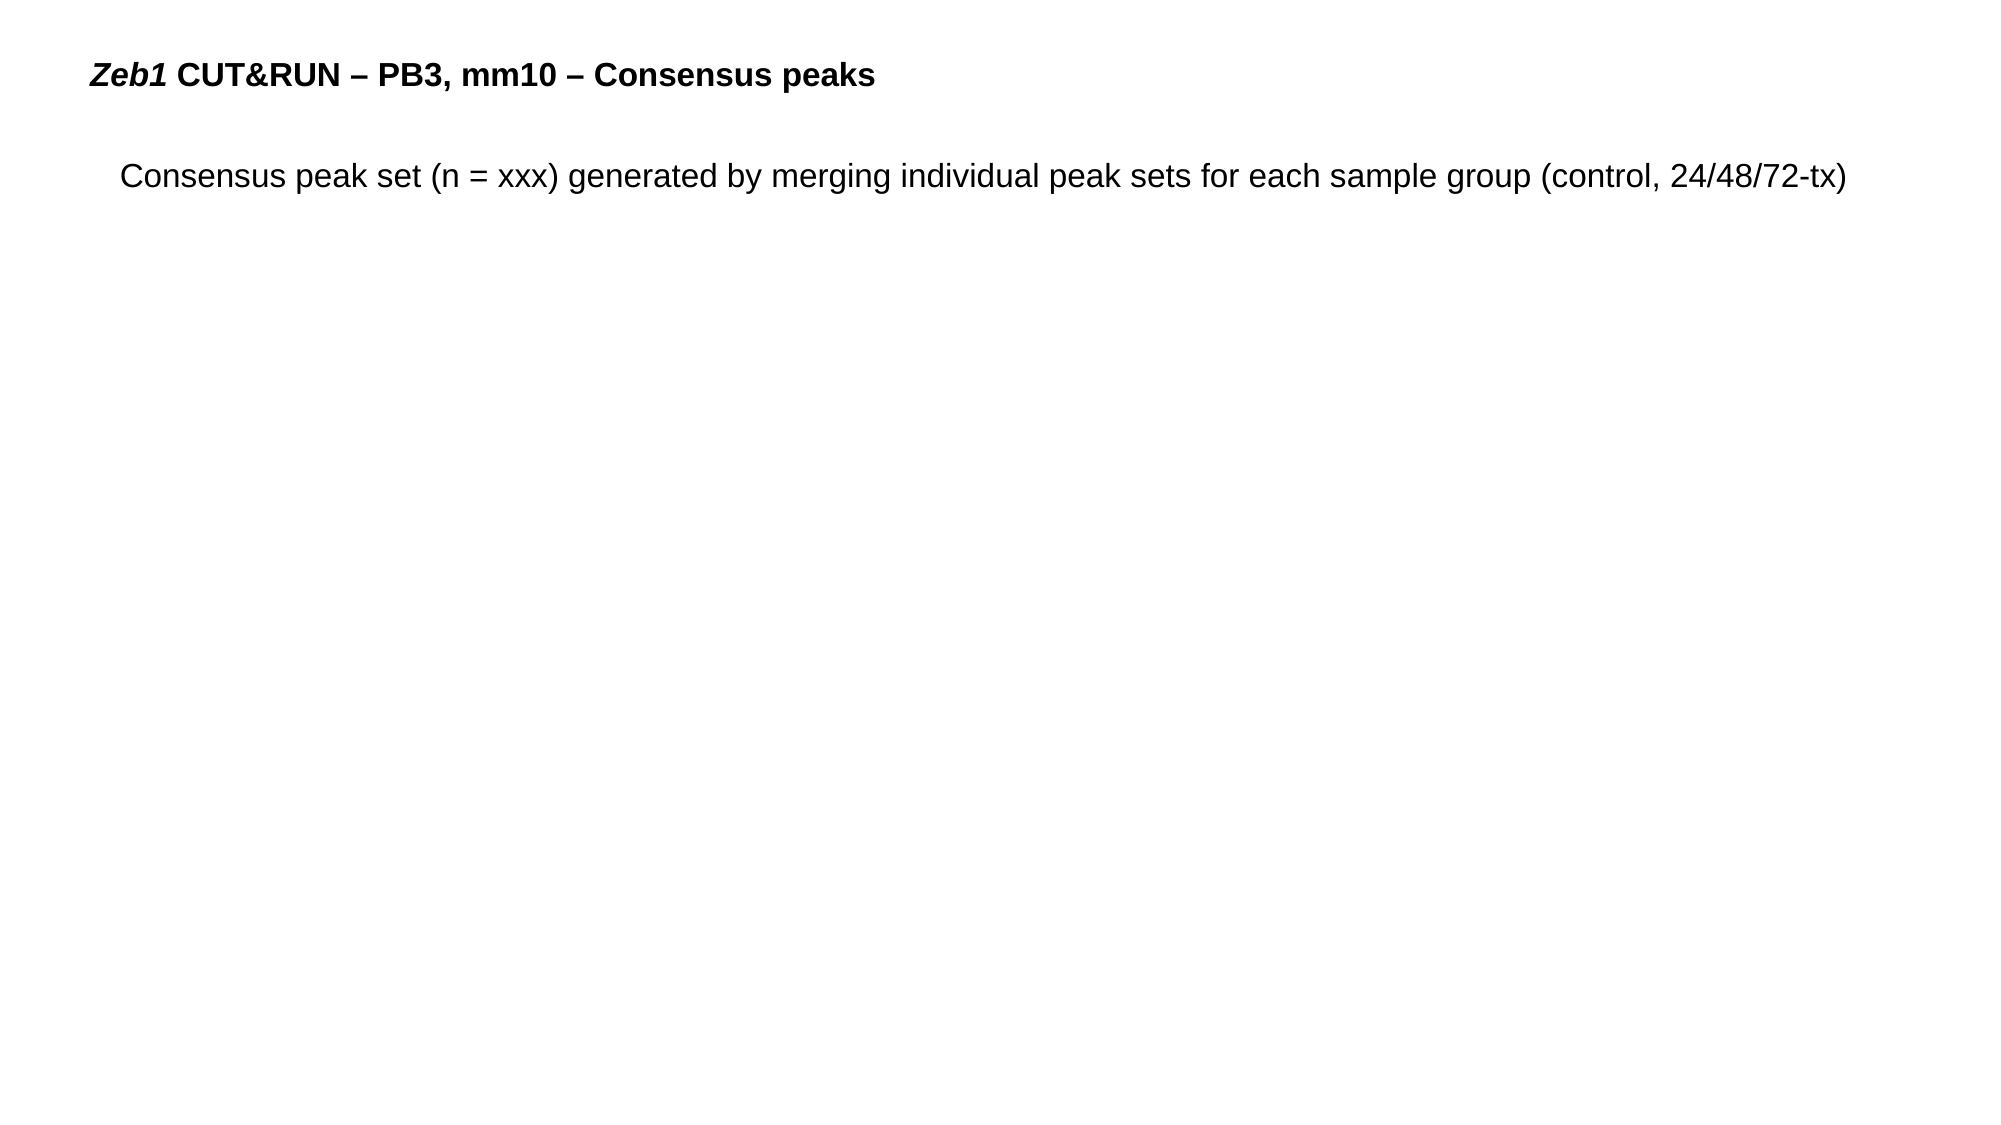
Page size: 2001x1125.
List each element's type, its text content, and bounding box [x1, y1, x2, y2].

text_box Consensus peak set (n = xxx) generated by merging individual peak sets for each sample group (control, 24/48/72-tx) [105, 147, 1895, 202]
text_box Zeb1 CUT&RUN – PB3, mm10 – Consensus peaks [70, 45, 897, 101]
